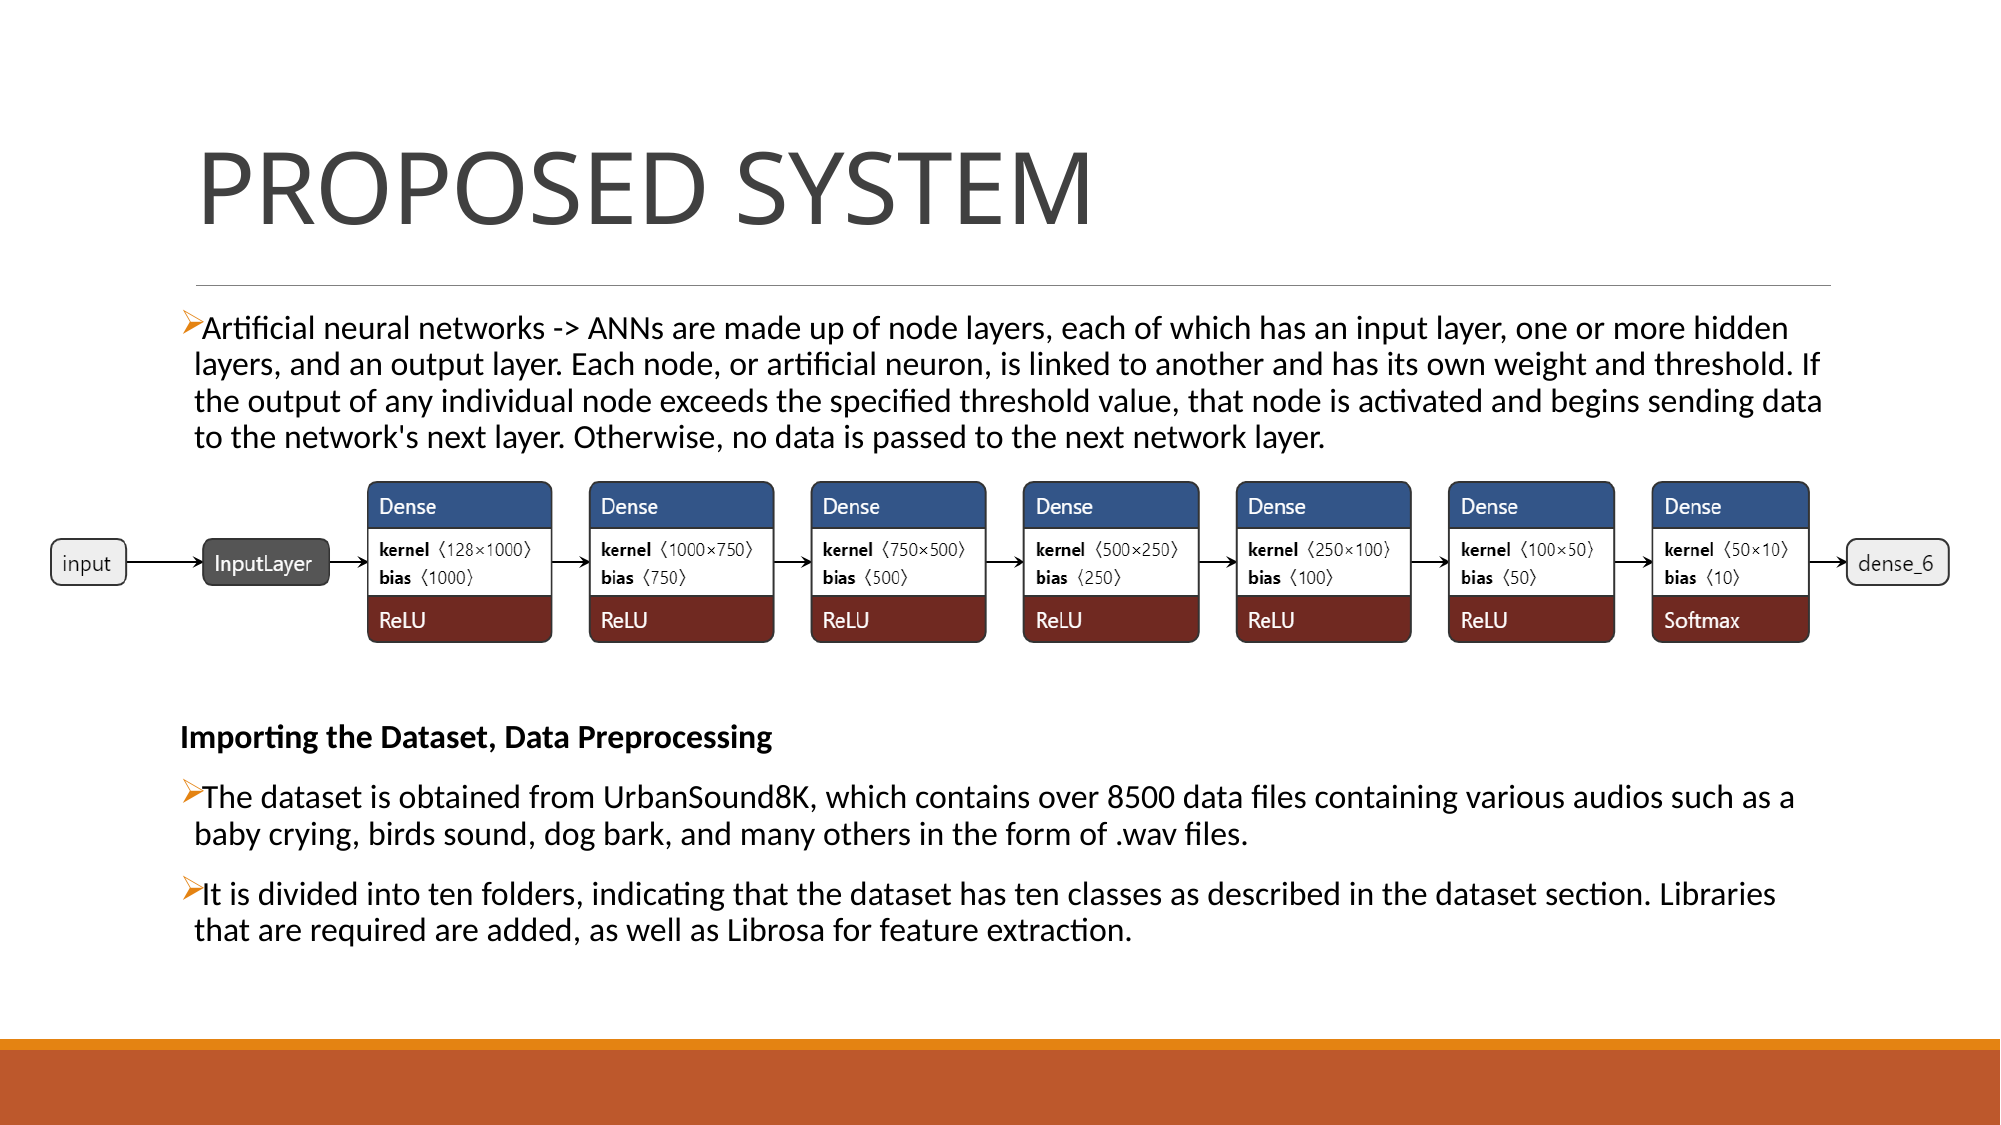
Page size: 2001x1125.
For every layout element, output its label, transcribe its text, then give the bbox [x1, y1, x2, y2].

list Artificial neural networks -> ANNs are made up of node layers, each of which has an input layer, one or more hidden layers, and an output layer. Each node, or artificial neuron, is linked to another and has its own weight and threshold. If the output of any individual node exceeds the specified threshold value, that node is activated and begins sending data to the network's next layer. Otherwise, no data is passed to the next network layer. Importing the Dataset, Data Preprocessing The dataset is obtained from UrbanSound8K, which contains over 8500 data files containing various audios such as a baby crying, birds sound, dog bark, and many others in the form of .wav files. It is divided into ten folders, indicating that the dataset has ten classes as described in the dataset section. Libraries that are required are added, as well as Librosa for feature extraction. [180, 661, 1830, 963]
list Artificial neural networks -> ANNs are made up of node layers, each of which has an input layer, one or more hidden layers, and an output layer. Each node, or artificial neuron, is linked to another and has its own weight and threshold. If the output of any individual node exceeds the specified threshold value, that node is activated and begins sending data to the network's next layer. Otherwise, no data is passed to the next network layer. Importing the Dataset, Data Preprocessing The dataset is obtained from UrbanSound8K, which contains over 8500 data files containing various audios such as a baby crying, birds sound, dog bark, and many others in the form of .wav files. It is divided into ten folders, indicating that the dataset has ten classes as described in the dataset section. Libraries that are required are added, as well as Librosa for feature extraction. [180, 302, 1830, 472]
title PROPOSED SYSTEM [180, 88, 1830, 253]
picture [42, 474, 1957, 651]
